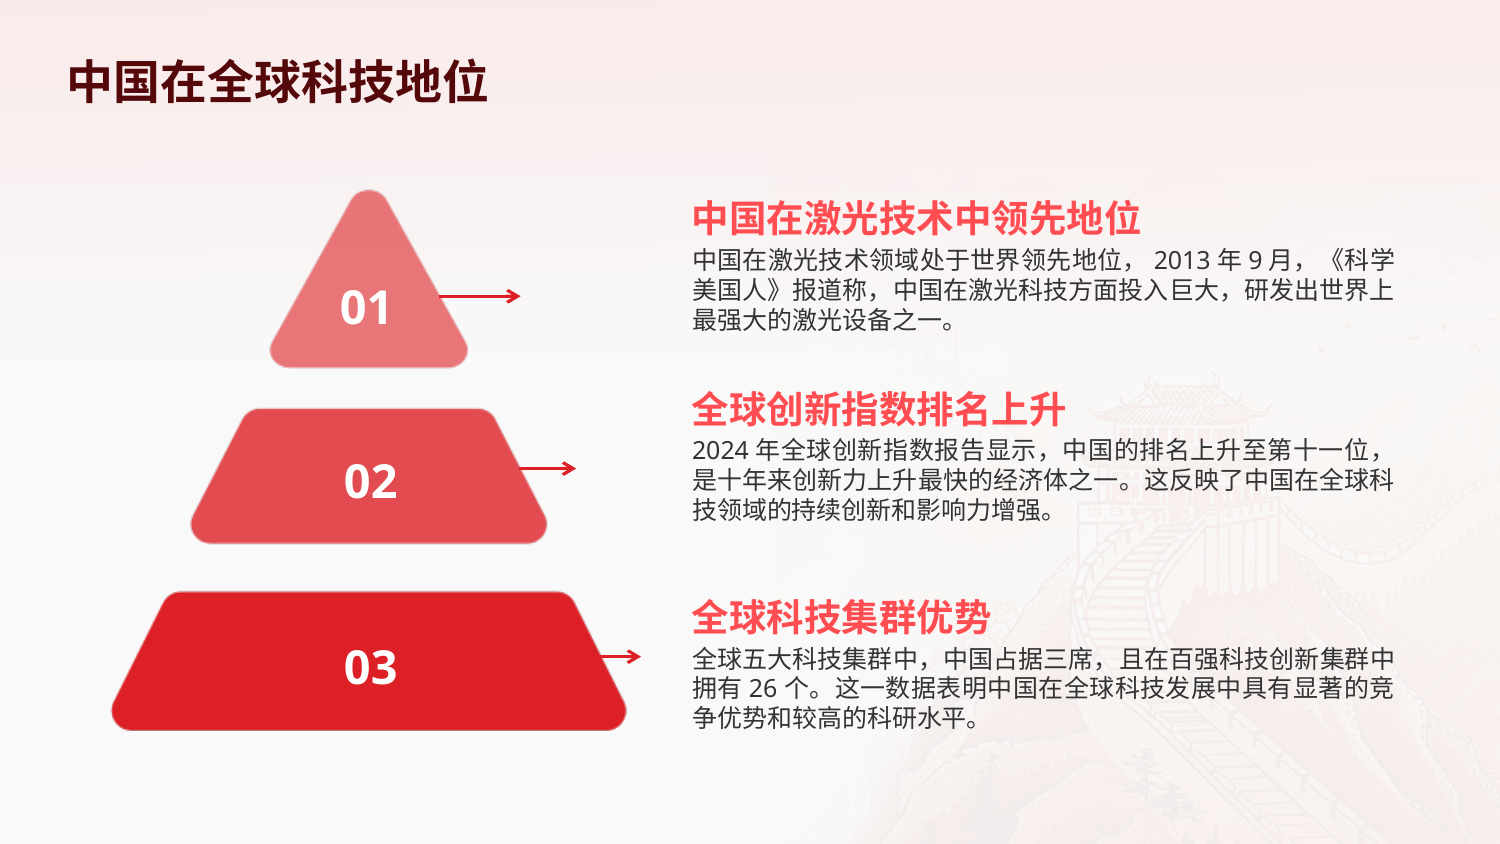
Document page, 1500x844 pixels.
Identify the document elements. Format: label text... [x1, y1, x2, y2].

picture [0, 0, 1500, 844]
text_box 2024年全球创新指数报告显示，中国的排名上升至第十一位，是十年来创新力上升最快的经济体之一。这反映了中国在全球科技领域的持续创新和影响力增强。 [743, 419, 1411, 541]
text_box 中国在激光技术中领先地位 [743, 179, 1397, 228]
text_box 全球五大科技集群中，中国占据三席，且在百强科技创新集群中拥有26个。这一数据表明中国在全球科技发展中具有显著的竞争优势和较高的科研水平。 [743, 627, 1411, 749]
text_box 全球创新指数排名上升 [743, 370, 1397, 419]
text_box 中国在全球科技地位 [50, 29, 1500, 125]
text_box 中国在激光技术领域处于世界领先地位，2013年9月，《科学美国人》报道称，中国在激光科技方面投入巨大，研发出世界上最强大的激光设备之一。 [743, 228, 1411, 351]
text_box 全球科技集群优势 [743, 577, 1397, 627]
